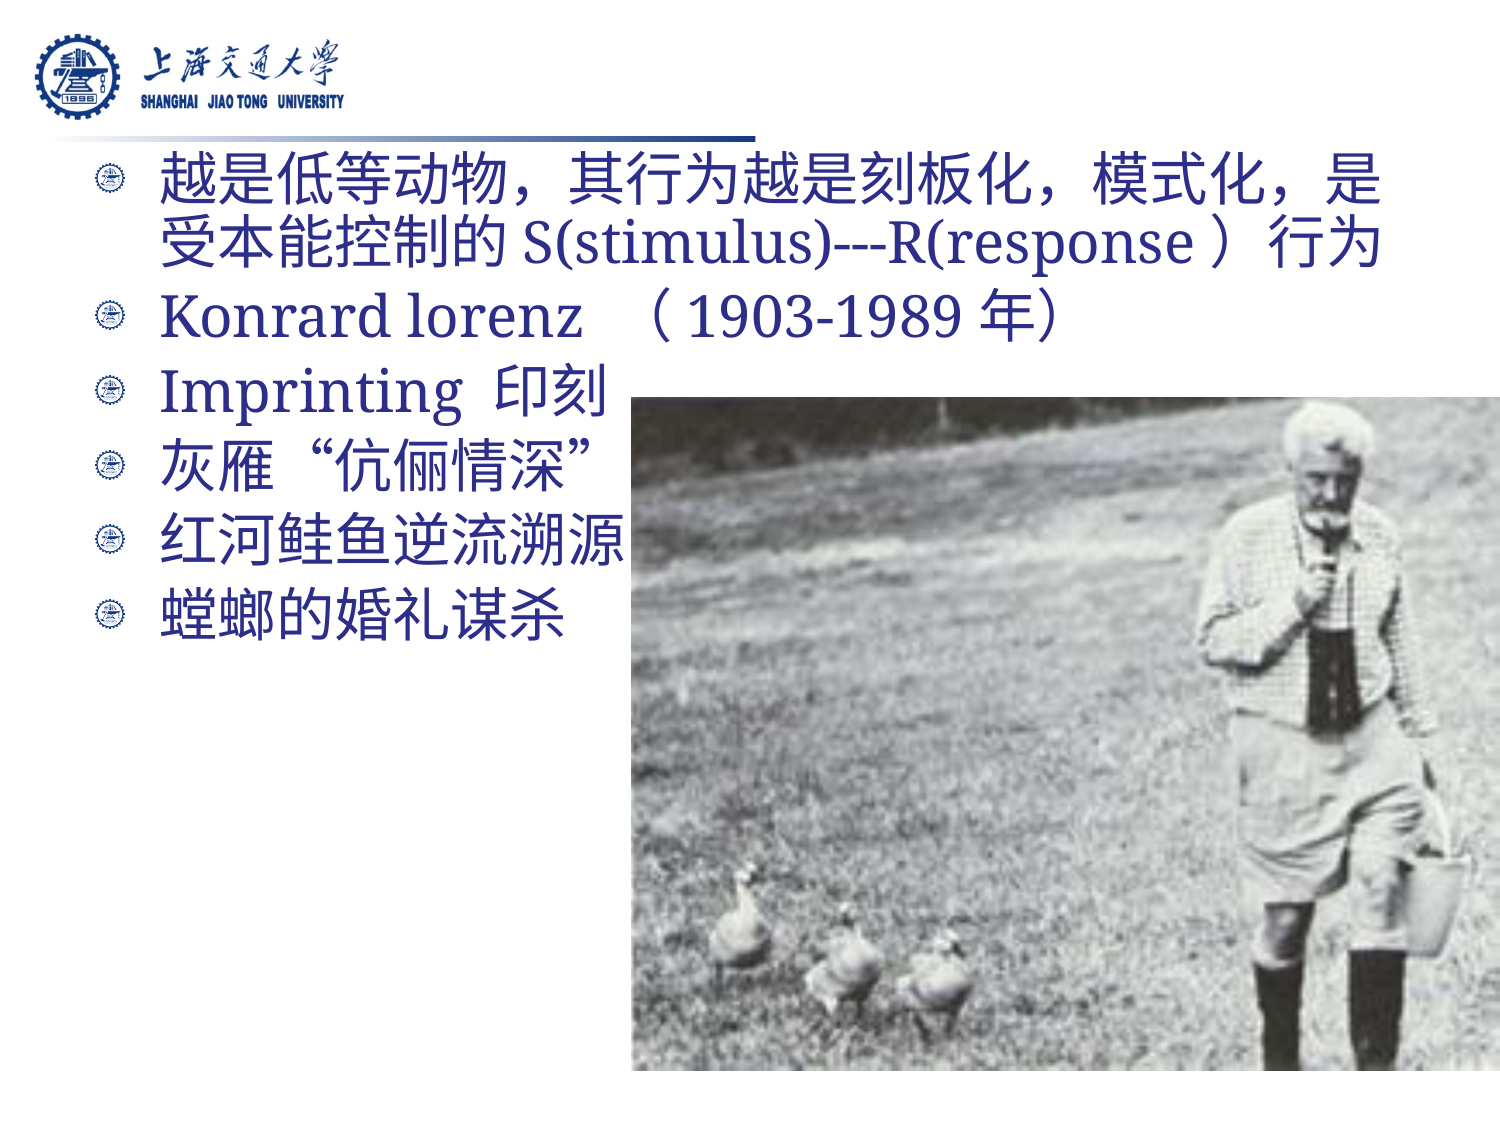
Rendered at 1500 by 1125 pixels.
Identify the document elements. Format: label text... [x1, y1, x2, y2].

picture [0, 0, 1500, 1125]
list 越是低等动物，其行为越是刻板化，模式化，是受本能控制的S(stimulus)---R(response）行为 Konrard lorenz （1903-1989年） Imprinting 印刻 灰雁“伉俪情深” 红河鲑鱼逆流溯源 螳螂的婚礼谋杀 [70, 142, 1422, 1040]
